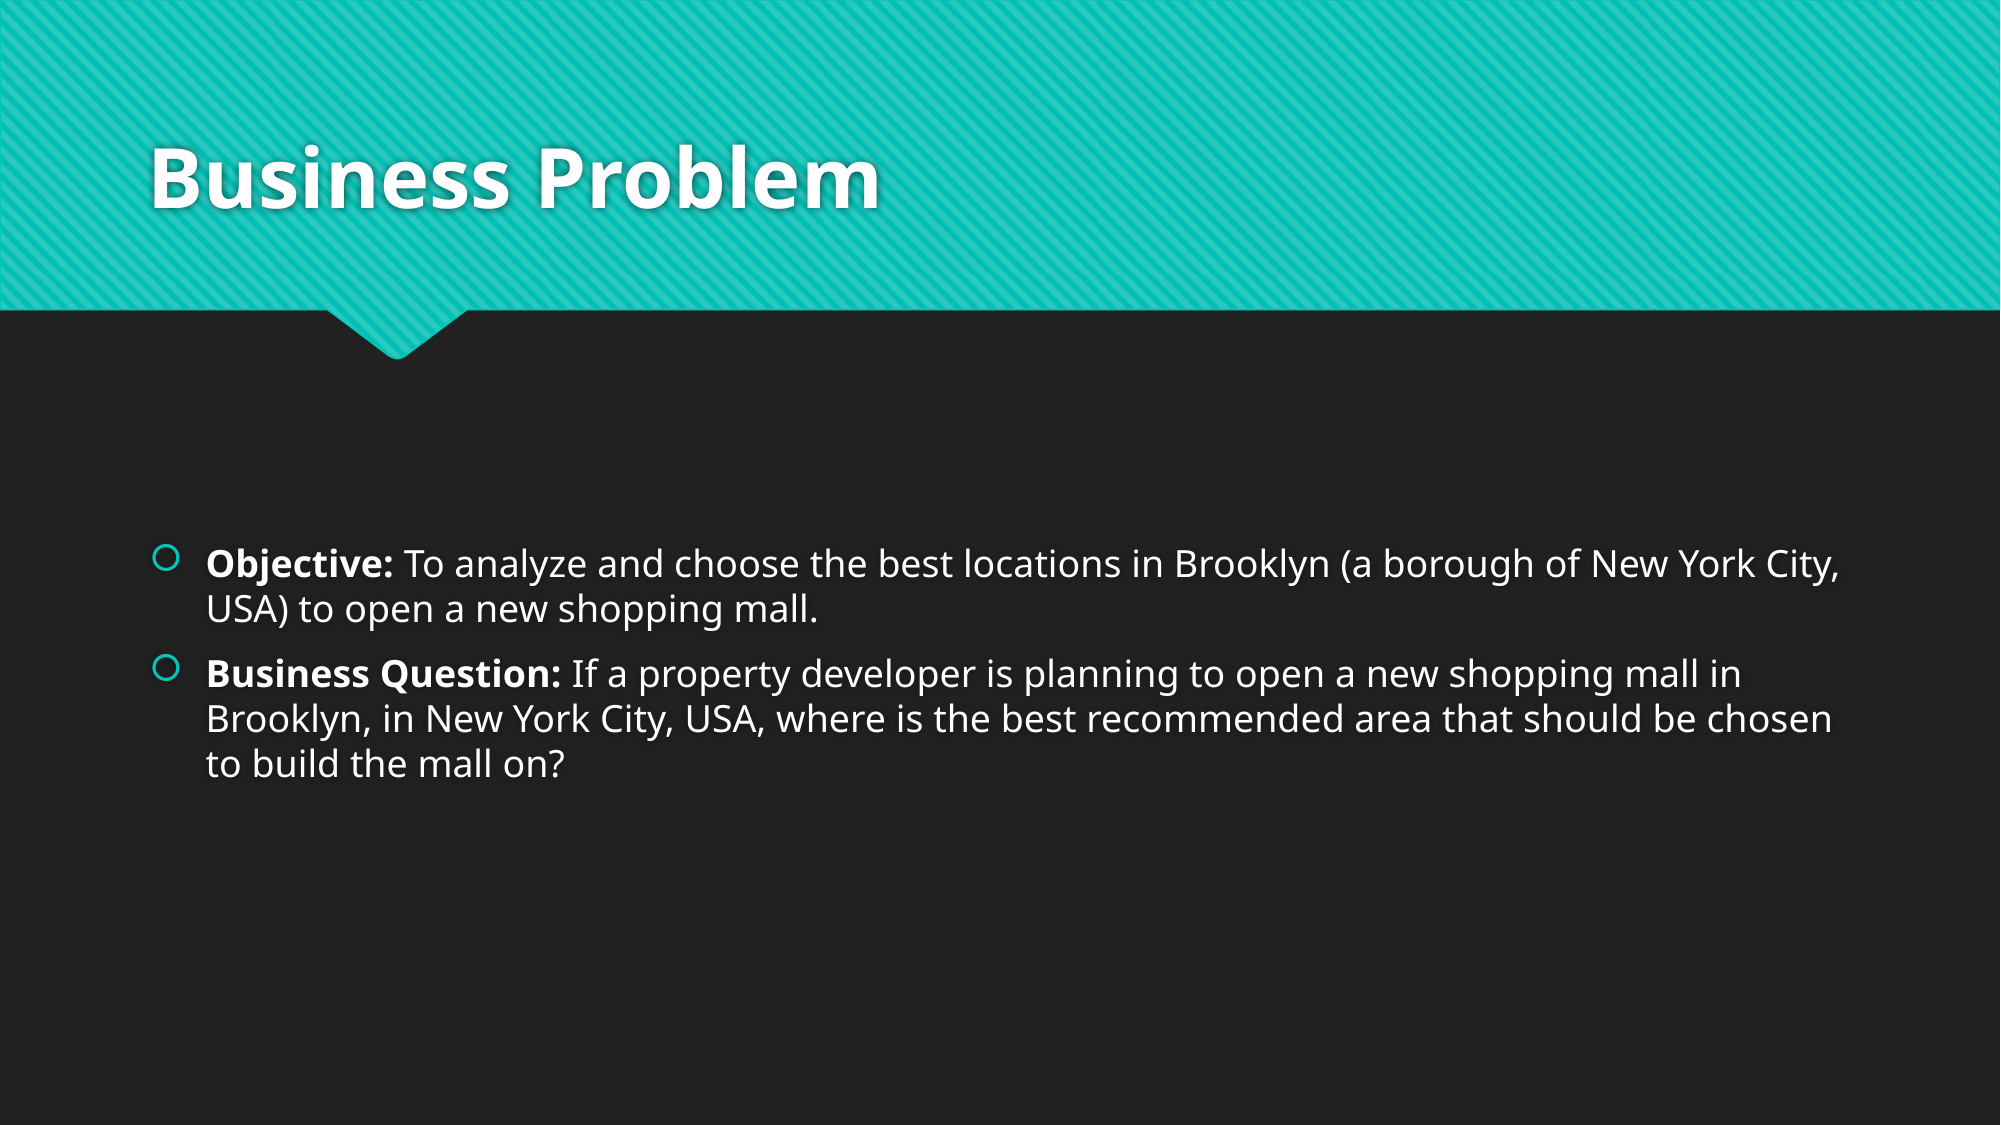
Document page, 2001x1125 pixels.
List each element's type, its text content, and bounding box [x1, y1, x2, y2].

list Objective: To analyze and choose the best locations in Brooklyn (a borough of New York City, USA) to open a new shopping mall. Business Question: If a property developer is planning to open a new shopping mall in Brooklyn, in New York City, USA, where is the best recommended area that should be chosen to build the mall on? [134, 364, 1866, 962]
title Business Problem [132, 73, 1868, 233]
